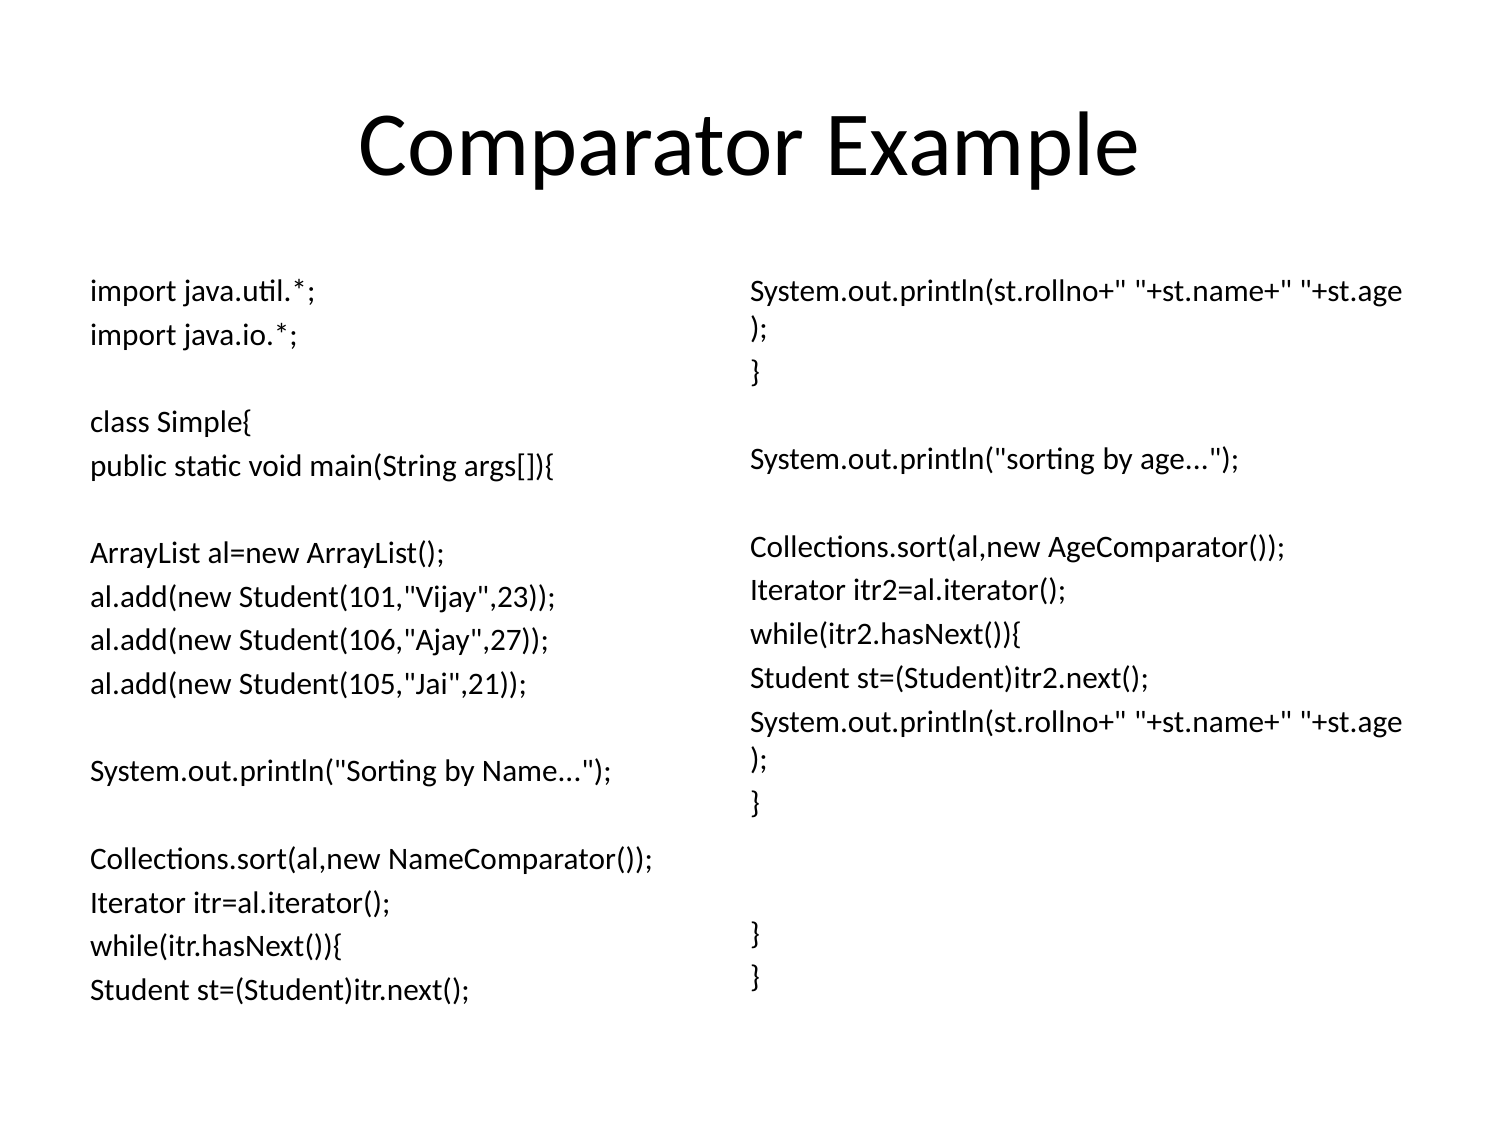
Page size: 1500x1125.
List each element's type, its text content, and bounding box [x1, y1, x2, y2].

list import java.util.*; import java.io.*; class Simple{ public static void main(String args[]){ ArrayList al=new ArrayList(); al.add(new Student(101,"Vijay",23)); al.add(new Student(106,"Ajay",27)); al.add(new Student(105,"Jai",21)); System.out.println("Sorting by Name..."); Collections.sort(al,new NameComparator()); Iterator itr=al.iterator(); while(itr.hasNext()){ Student st=(Student)itr.next(); System.out.println(st.rollno+" "+st.name+" "+st.age); } System.out.println("sorting by age..."); Collections.sort(al,new AgeComparator()); Iterator itr2=al.iterator(); while(itr2.hasNext()){ Student st=(Student)itr2.next(); System.out.println(st.rollno+" "+st.name+" "+st.age); } } } [75, 262, 1425, 1005]
title Comparator Example [75, 45, 1425, 233]
